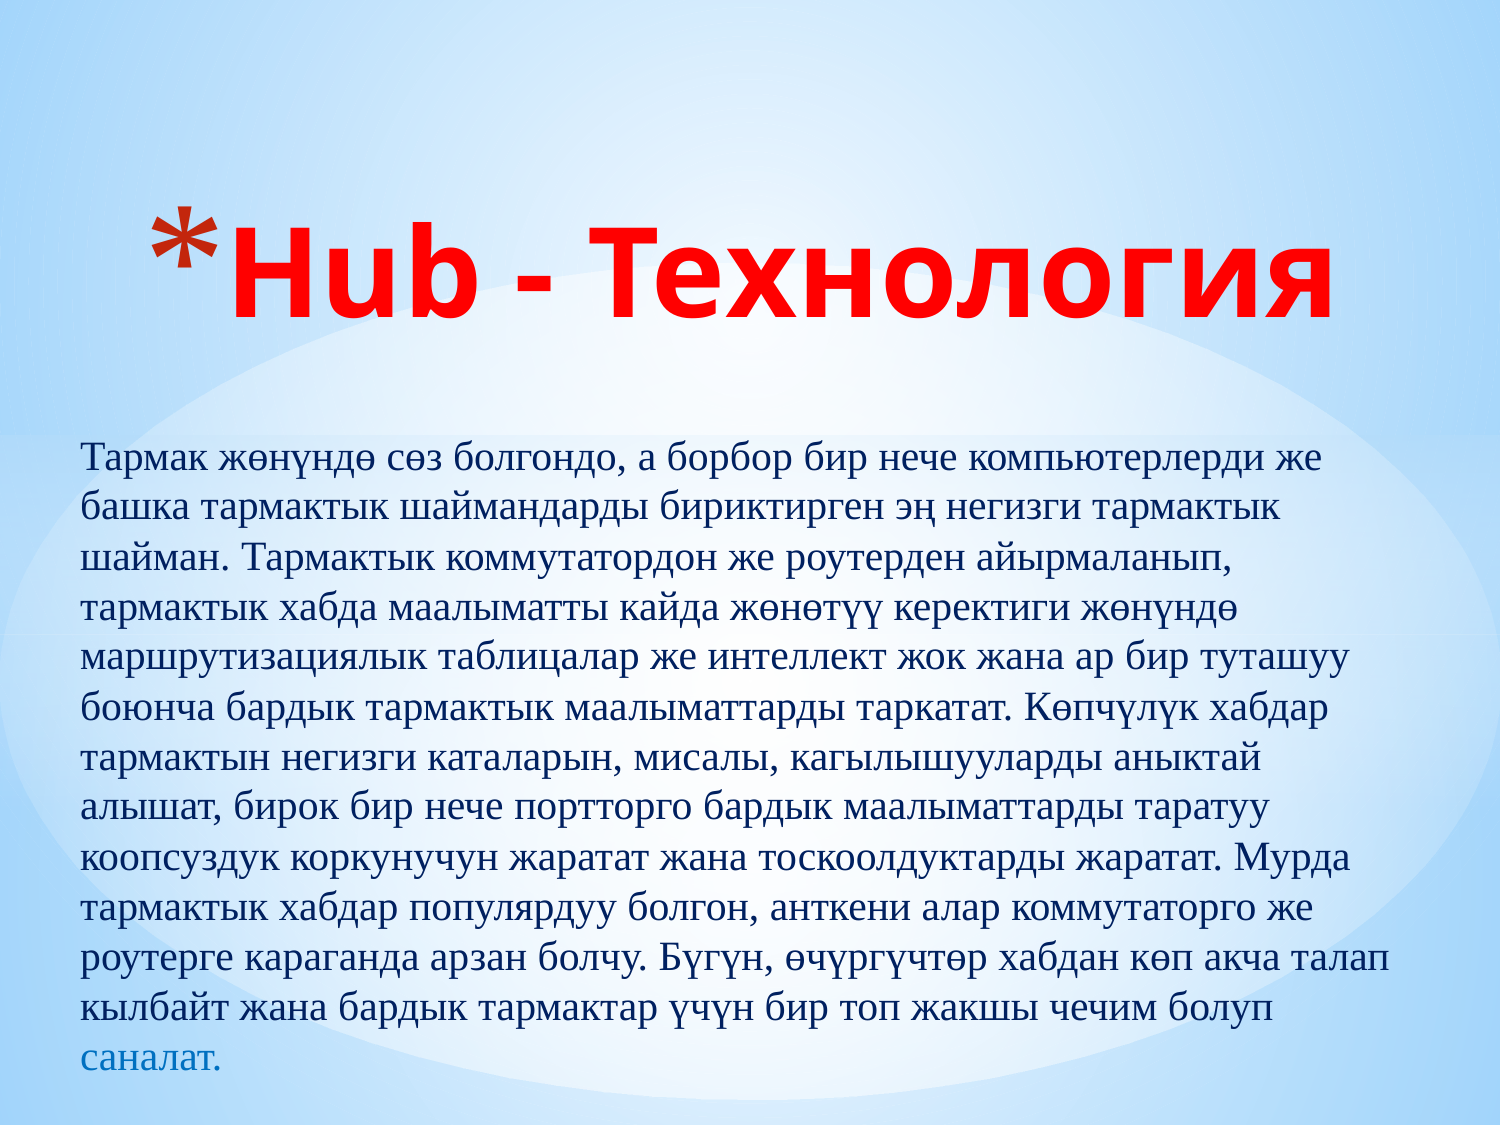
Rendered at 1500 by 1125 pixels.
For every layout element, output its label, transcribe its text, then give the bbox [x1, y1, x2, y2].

title Hub - Технология [100, 184, 1376, 426]
subtitle Тармак жөнүндө сөз болгондо, а борбор бир нече компьютерлерди же башка тармактык шаймандарды бириктирген эң негизги тармактык шайман. Тармактык коммутатордон же роутерден айырмаланып, тармактык хабда маалыматты кайда жөнөтүү керектиги жөнүндө маршрутизациялык таблицалар же интеллект жок жана ар бир туташуу боюнча бардык тармактык маалыматтарды таркатат. Көпчүлүк хабдар тармактын негизги каталарын, мисалы, кагылышууларды аныктай алышат, бирок бир нече портторго бардык маалыматтарды таратуу коопсуздук коркунучун жаратат жана тоскоолдуктарды жаратат. Мурда тармактык хабдар популярдуу болгон, анткени алар коммутаторго же роутерге караганда арзан болчу. Бүгүн, өчүргүчтөр хабдан көп акча талап кылбайт жана бардык тармактар ​​үчүн бир топ жакшы чечим болуп саналат. [64, 420, 1424, 1047]
